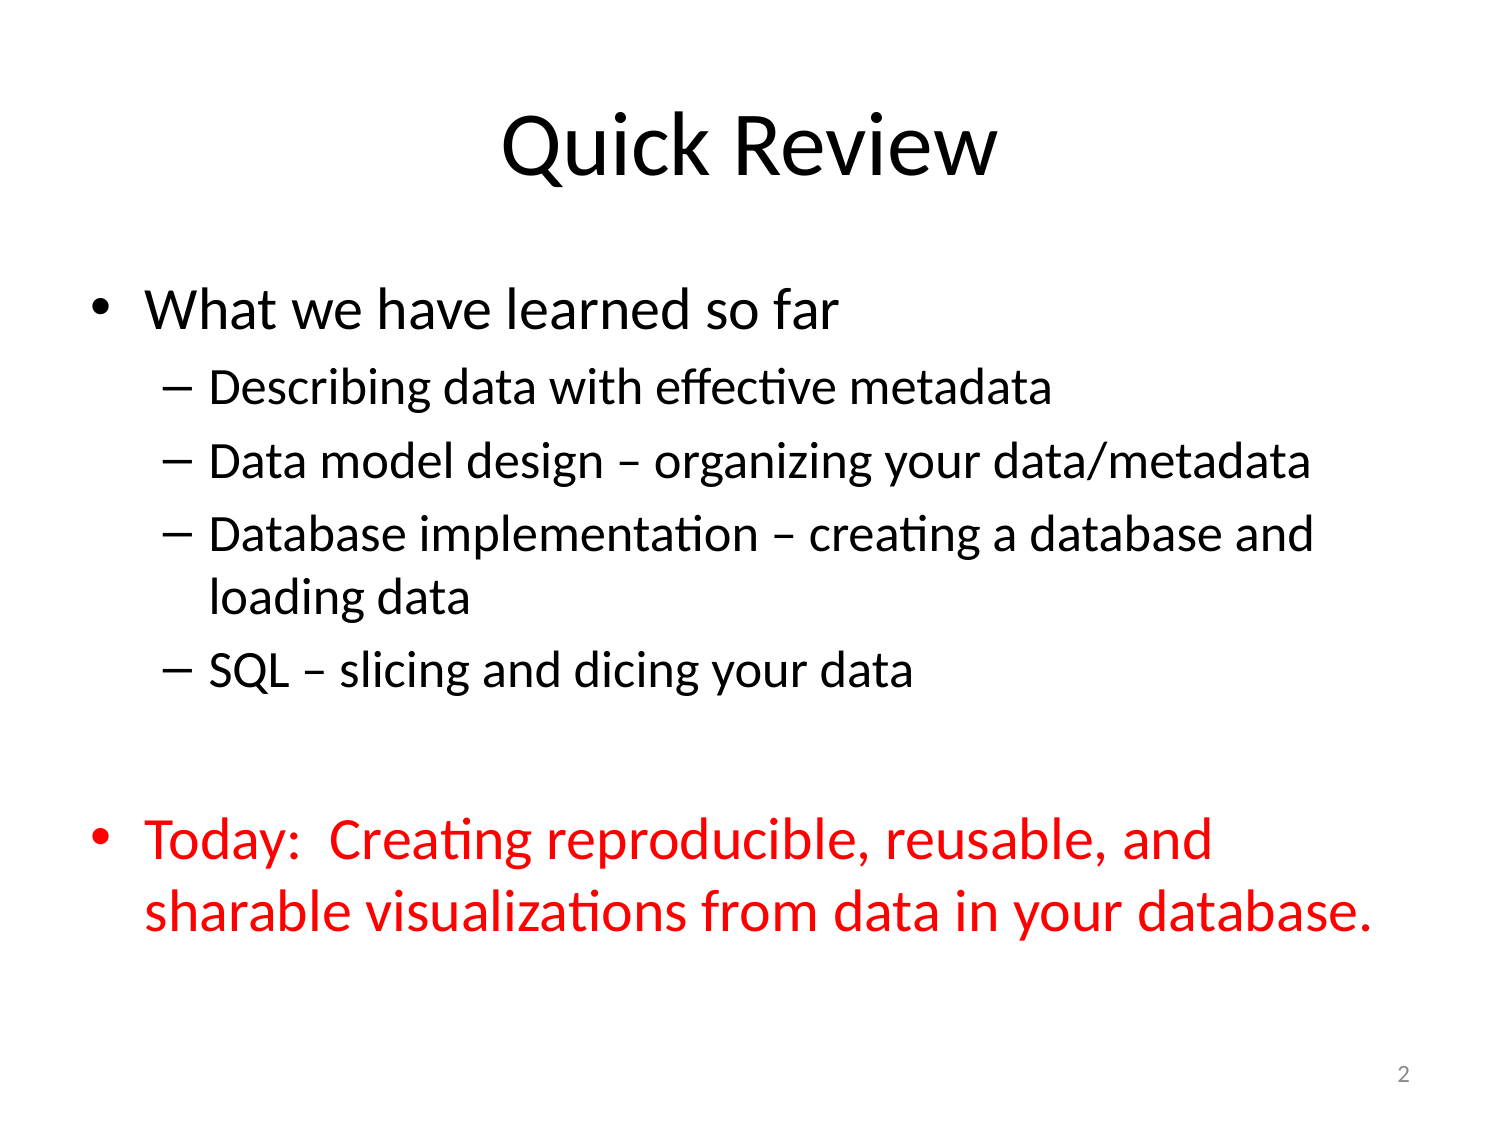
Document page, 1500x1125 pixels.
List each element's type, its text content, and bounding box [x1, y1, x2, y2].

slide_number 2 [1074, 1042, 1425, 1103]
list What we have learned so far Describing data with effective metadata Data model design – organizing your data/metadata Database implementation – creating a database and loading data SQL – slicing and dicing your data Today: Creating reproducible, reusable, and sharable visualizations from data in your database. [75, 262, 1425, 1005]
title Quick Review [75, 45, 1425, 233]
